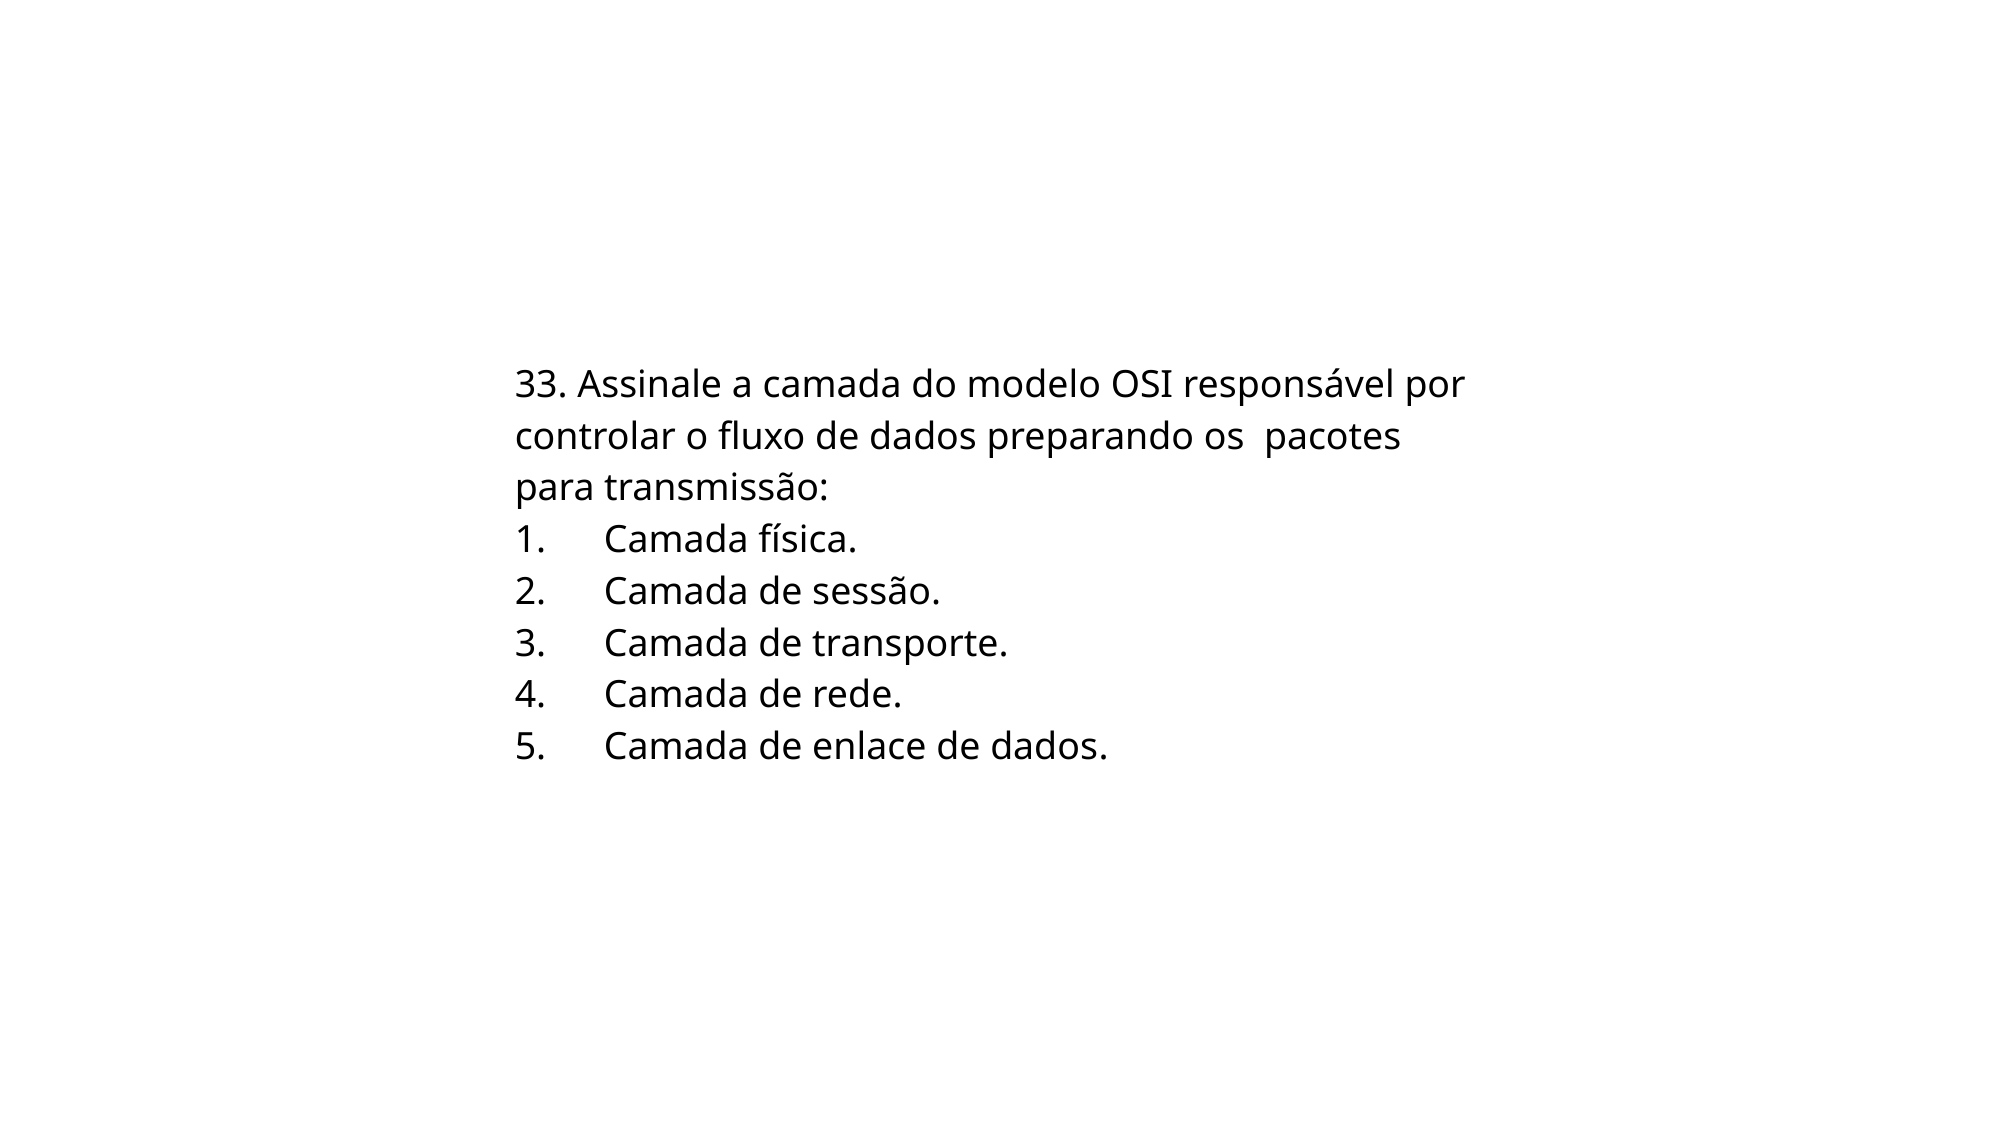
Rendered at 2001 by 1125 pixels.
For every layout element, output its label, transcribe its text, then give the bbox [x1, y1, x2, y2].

text_box 33. Assinale a camada do modelo OSI responsável por controlar o fluxo de dados preparando os pacotes para transmissão: 1. Camada física. 2. Camada de sessão. 3. Camada de transporte. 4. Camada de rede. 5. Camada de enlace de dados. [500, 345, 1500, 775]
